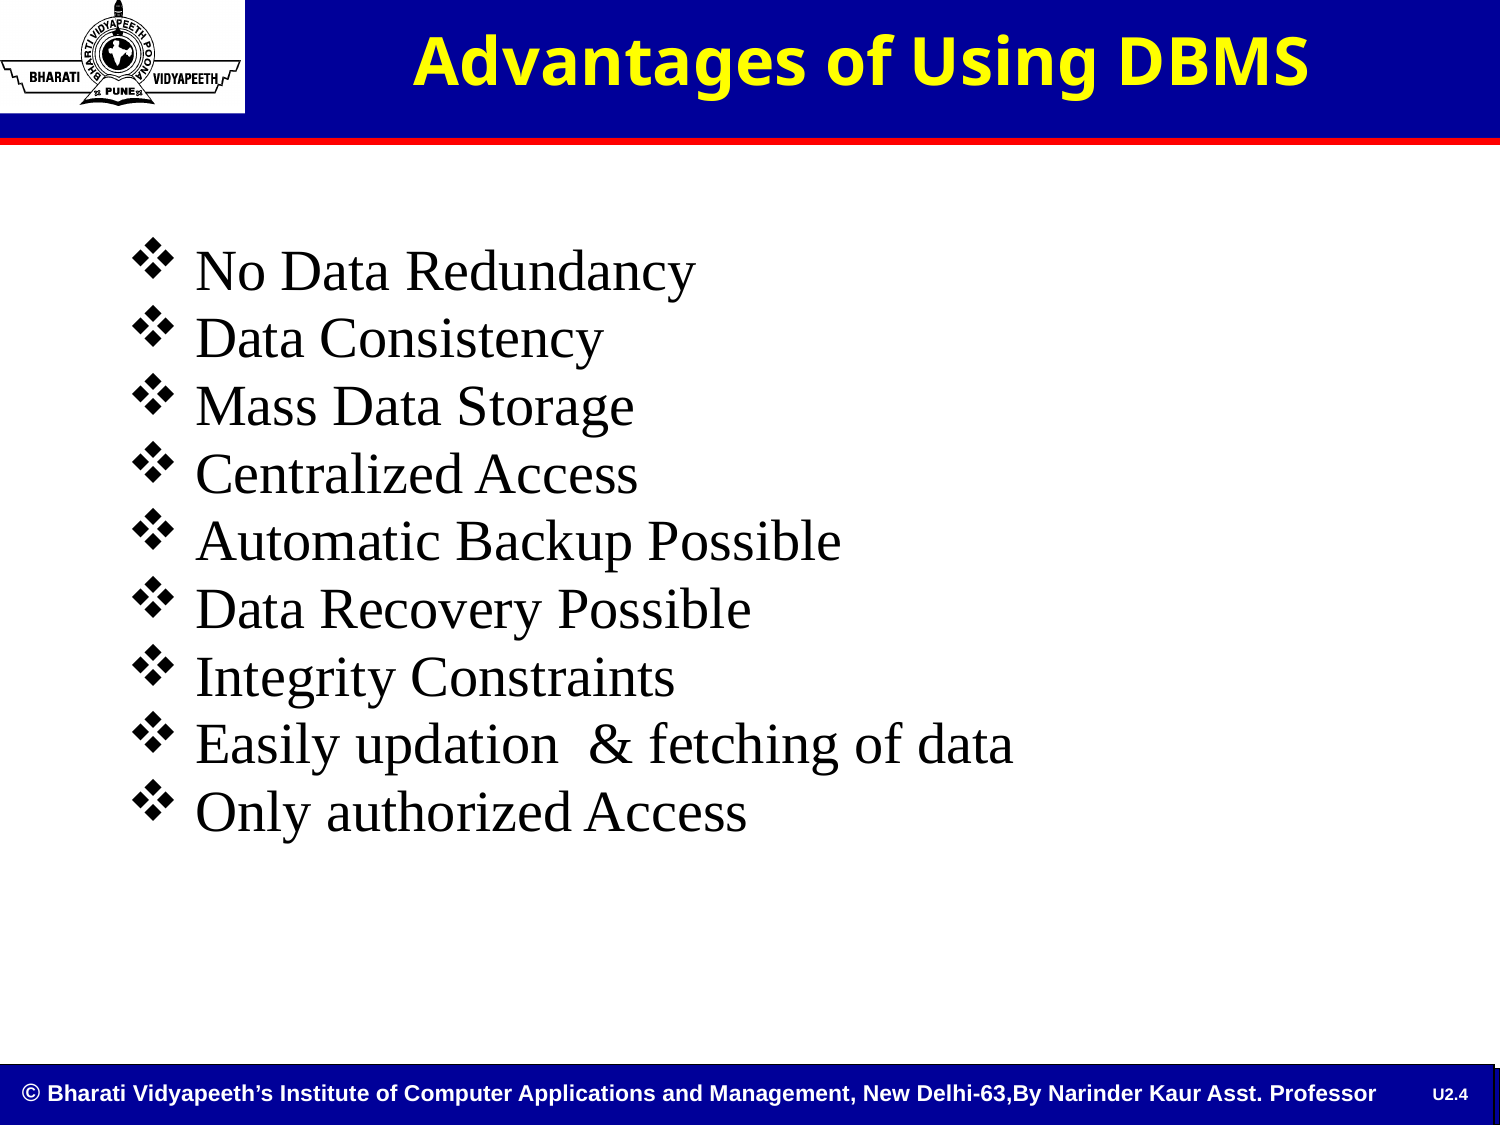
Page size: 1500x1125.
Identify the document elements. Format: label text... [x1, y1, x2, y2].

picture [0, 0, 241, 106]
subtitle No Data Redundancy Data Consistency Mass Data Storage Centralized Access Automatic Backup Possible Data Recovery Possible Integrity Constraints Easily updation & fetching of data Only authorized Access [112, 237, 1247, 976]
title Advantages of Using DBMS [225, 11, 1500, 138]
